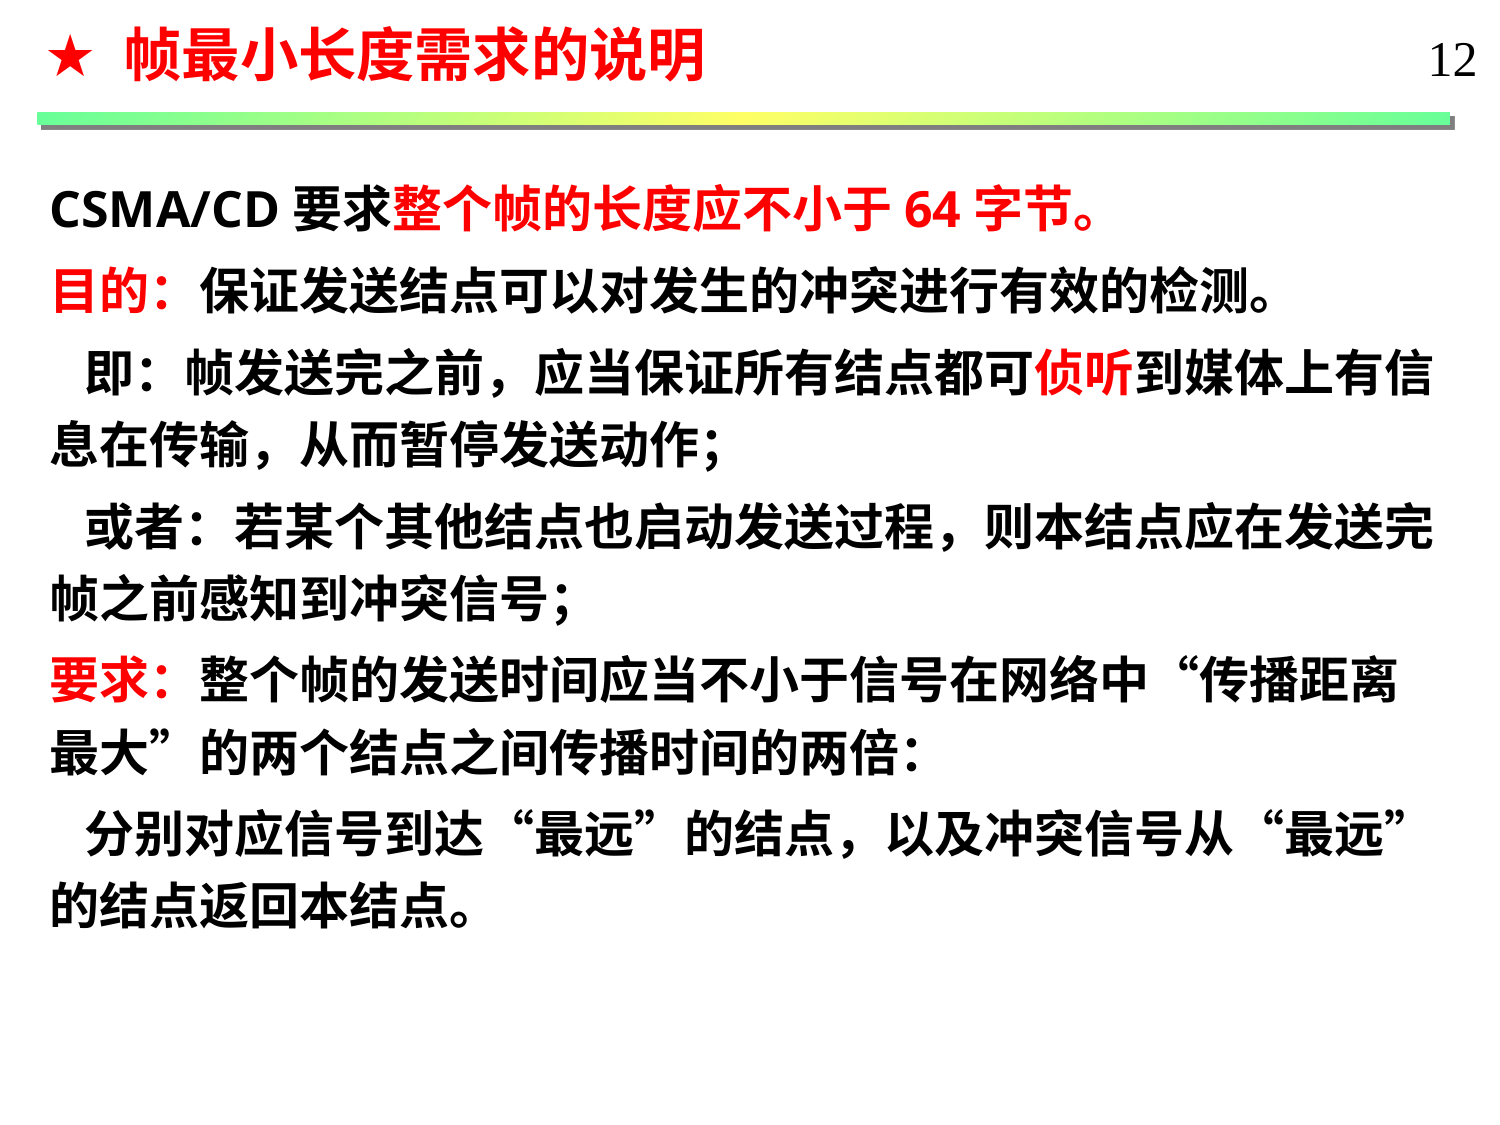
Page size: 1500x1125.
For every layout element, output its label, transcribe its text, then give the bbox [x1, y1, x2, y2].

text_box CSMA/CD要求整个帧的长度应不小于64字节。 目的：保证发送结点可以对发生的冲突进行有效的检测。 即：帧发送完之前，应当保证所有结点都可侦听到媒体上有信息在传输，从而暂停发送动作； 或者：若某个其他结点也启动发送过程，则本结点应在发送完帧之前感知到冲突信号； 要求：整个帧的发送时间应当不小于信号在网络中“传播距离最大”的两个结点之间传播时间的两倍： 分别对应信号到达“最远”的结点，以及冲突信号从“最远”的结点返回本结点。 [34, 157, 1463, 1003]
text_box 帧最小长度需求的说明 [29, 18, 774, 97]
text_box 12 [1412, 19, 1493, 94]
text_box [37, 112, 1450, 125]
